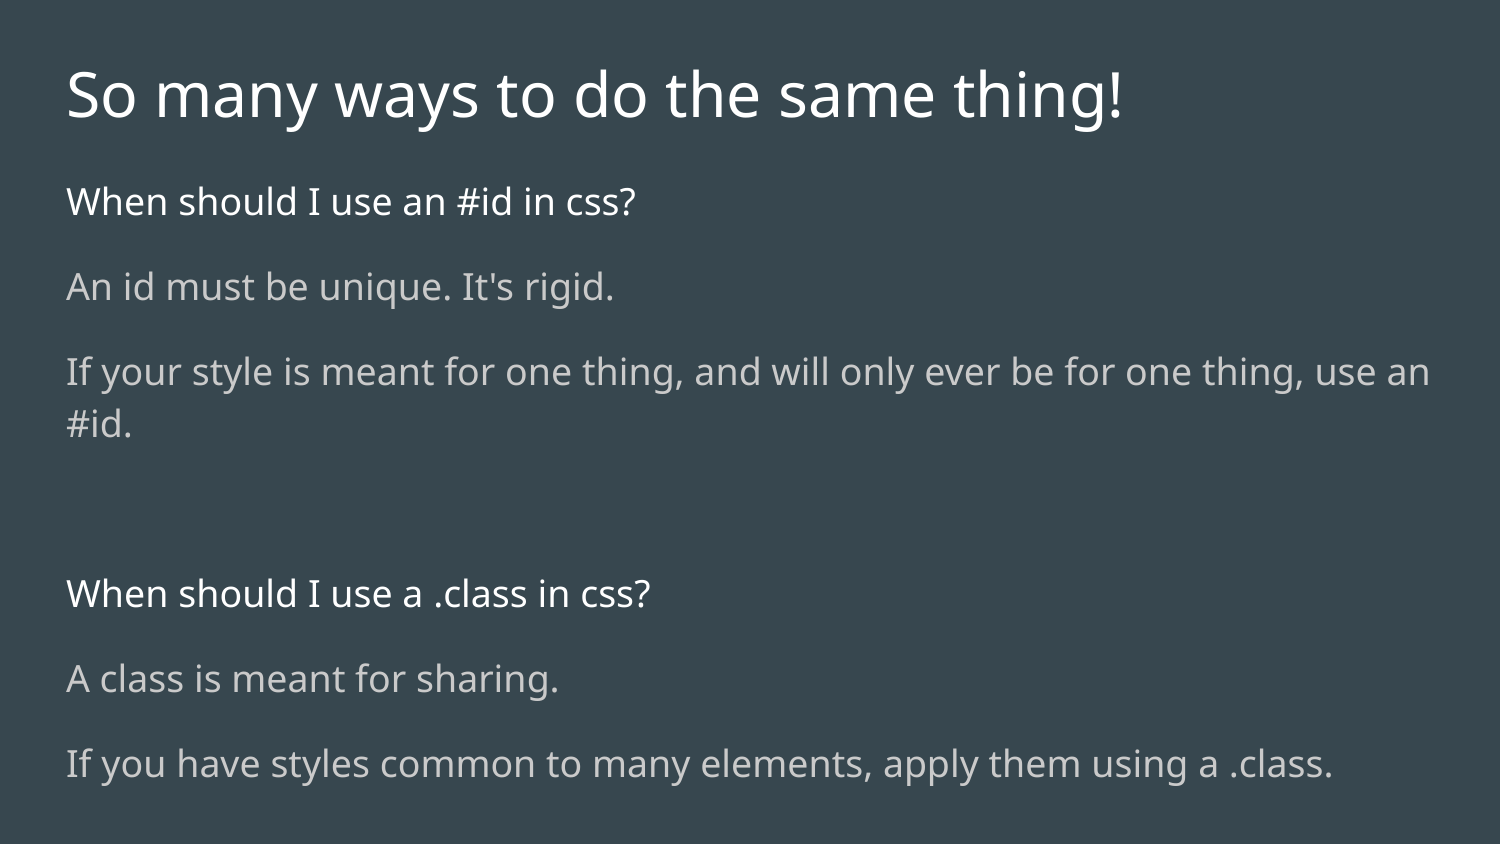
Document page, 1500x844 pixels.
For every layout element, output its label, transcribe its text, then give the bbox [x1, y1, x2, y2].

title So many ways to do the same thing! [51, 39, 1449, 134]
list When should I use an #id in css? An id must be unique. It's rigid. If your style is meant for one thing, and will only ever be for one thing, use an #id. When should I use a .class in css? A class is meant for sharing. If you have styles common to many elements, apply them using a .class. [51, 155, 1449, 717]
